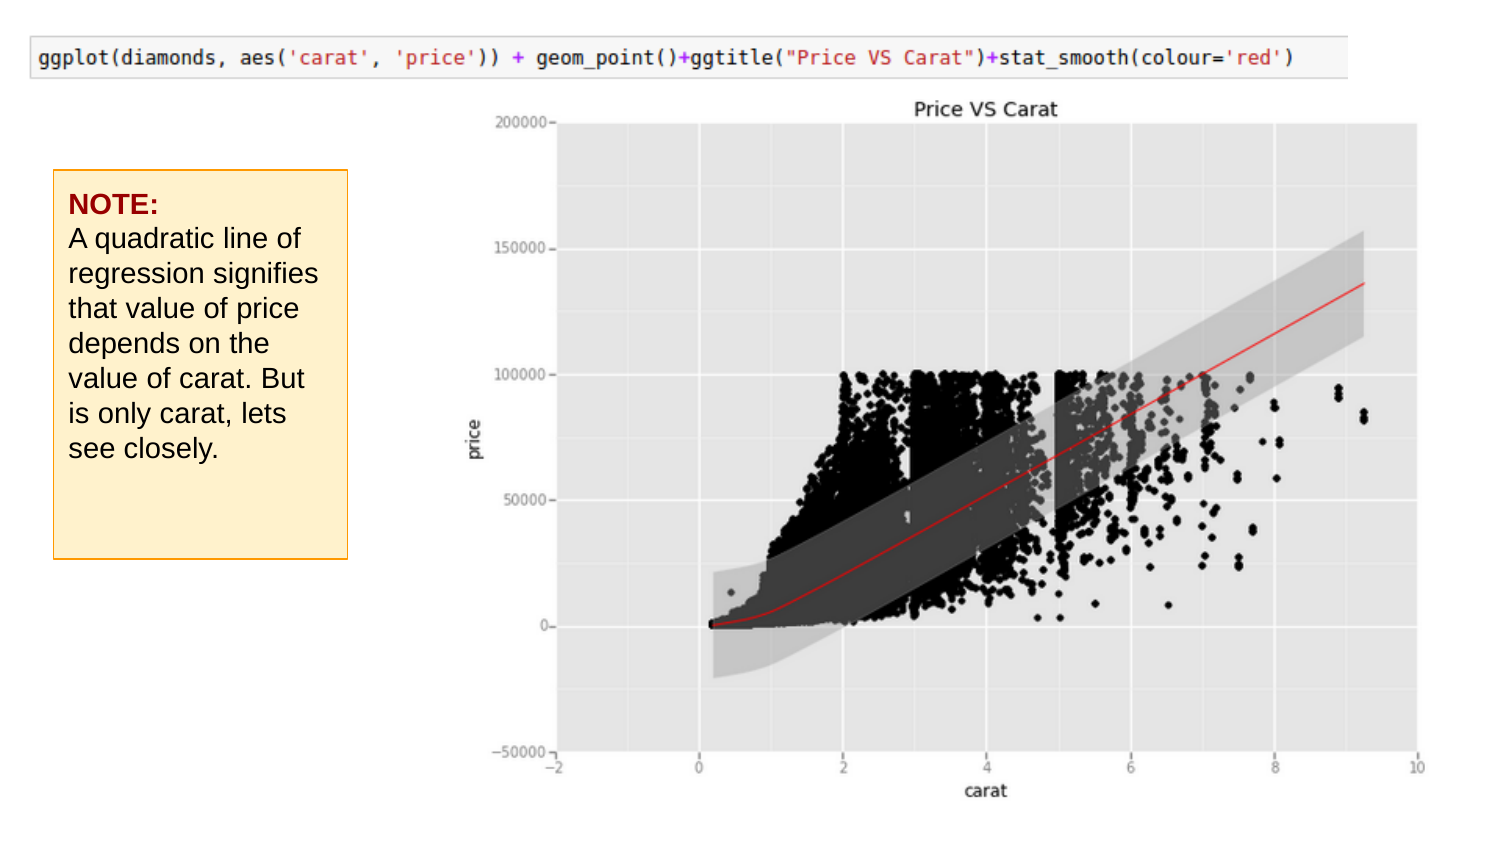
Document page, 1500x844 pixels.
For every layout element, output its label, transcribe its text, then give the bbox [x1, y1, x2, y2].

picture [449, 99, 1451, 816]
text_box NOTE: A quadratic line of regression signifies that value of price depends on the value of carat. But is only carat, lets see closely. [53, 169, 348, 560]
picture [19, 20, 1348, 92]
